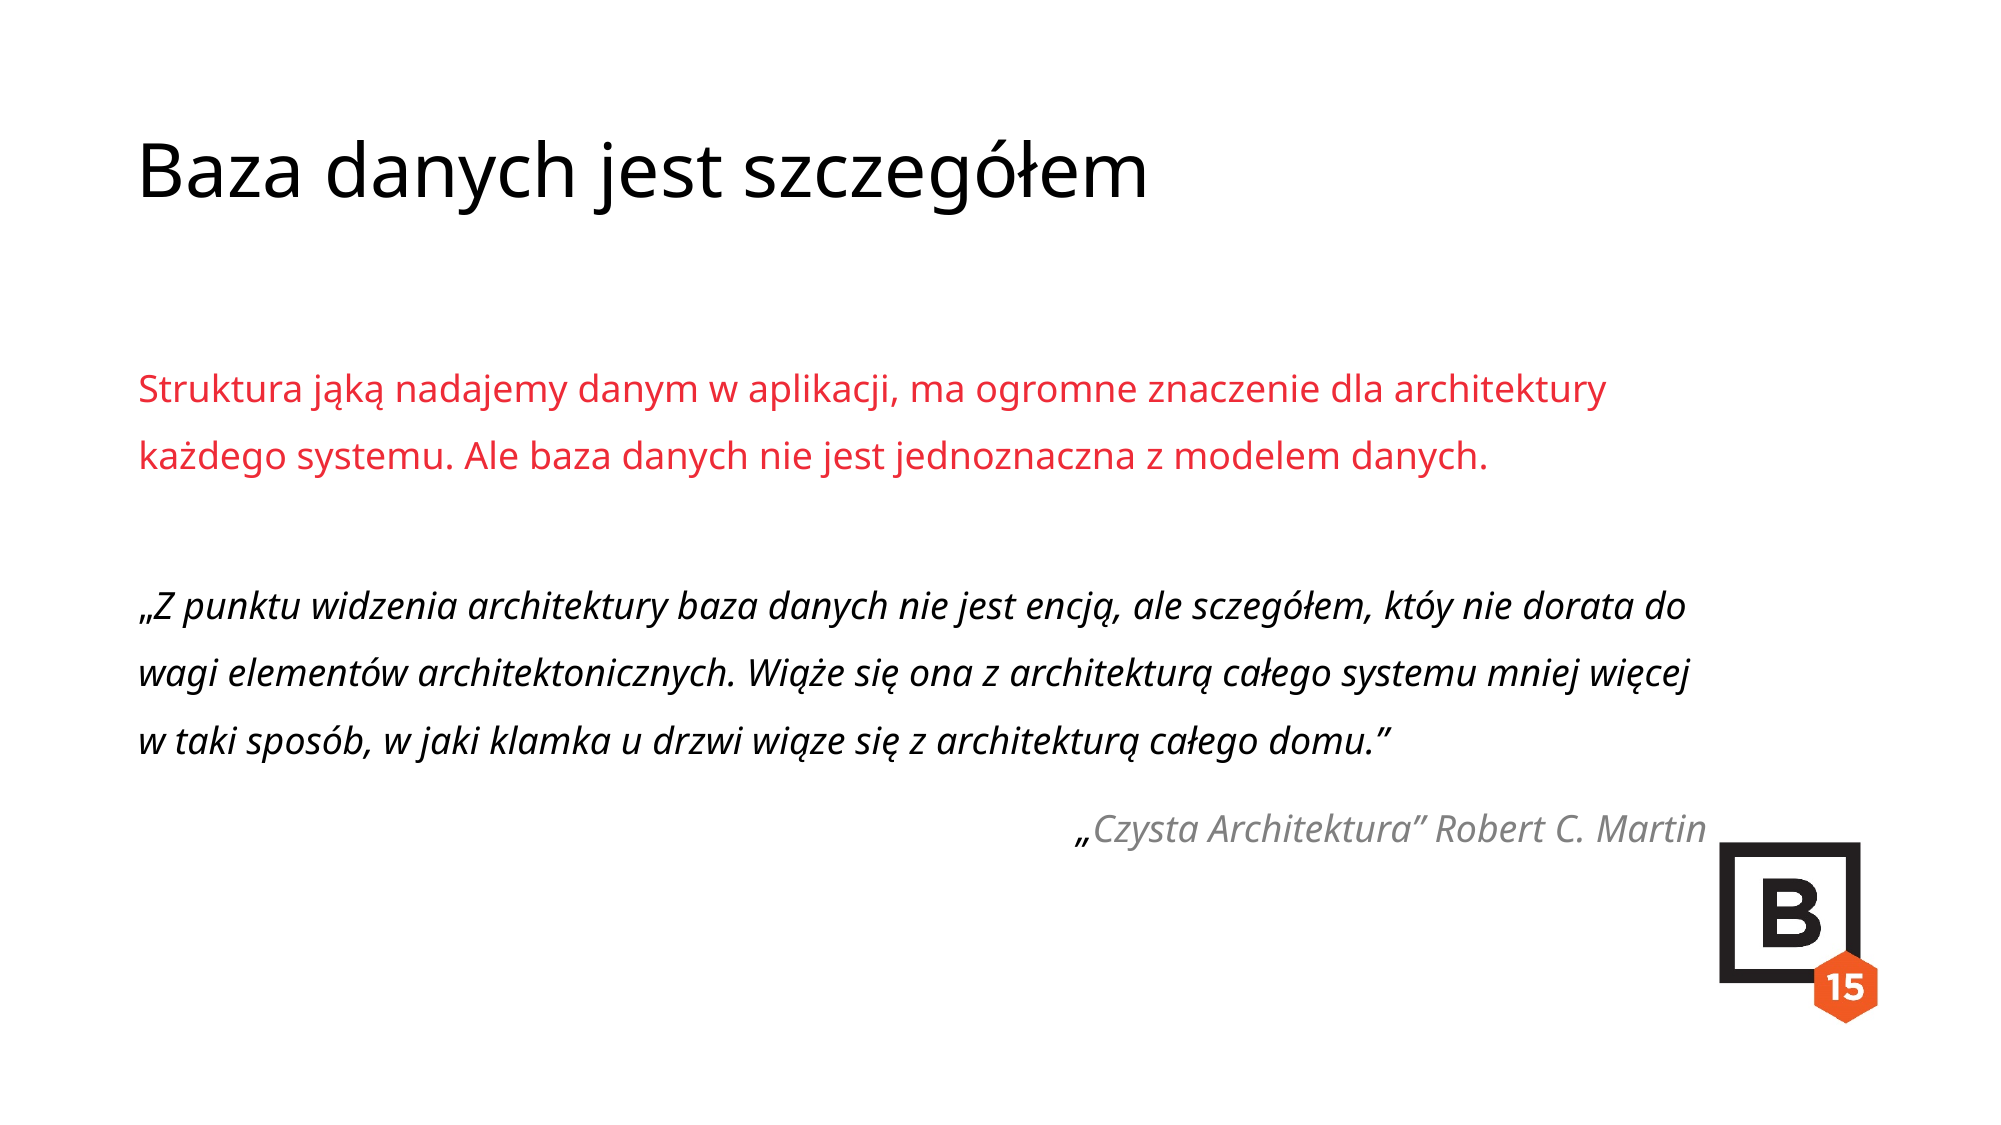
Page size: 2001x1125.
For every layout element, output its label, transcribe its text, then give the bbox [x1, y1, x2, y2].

picture [1717, 841, 1879, 1025]
list Baza danych jest szczegółem [122, 124, 1881, 221]
list Struktura jąką nadajemy danym w aplikacji, ma ogromne znaczenie dla architektury każdego systemu. Ale baza danych nie jest jednoznaczna z modelem danych. „Z punktu widzenia architektury baza danych nie jest encją, ale sczegółem, któy nie dorata do wagi elementów architektonicznych. Wiąże się ona z architekturą całego systemu mniej więcej w taki sposób, w jaki klamka u drzwi wiąze się z architekturą całego domu.” „Czysta Architektura” Robert C. Martin [123, 268, 1723, 814]
